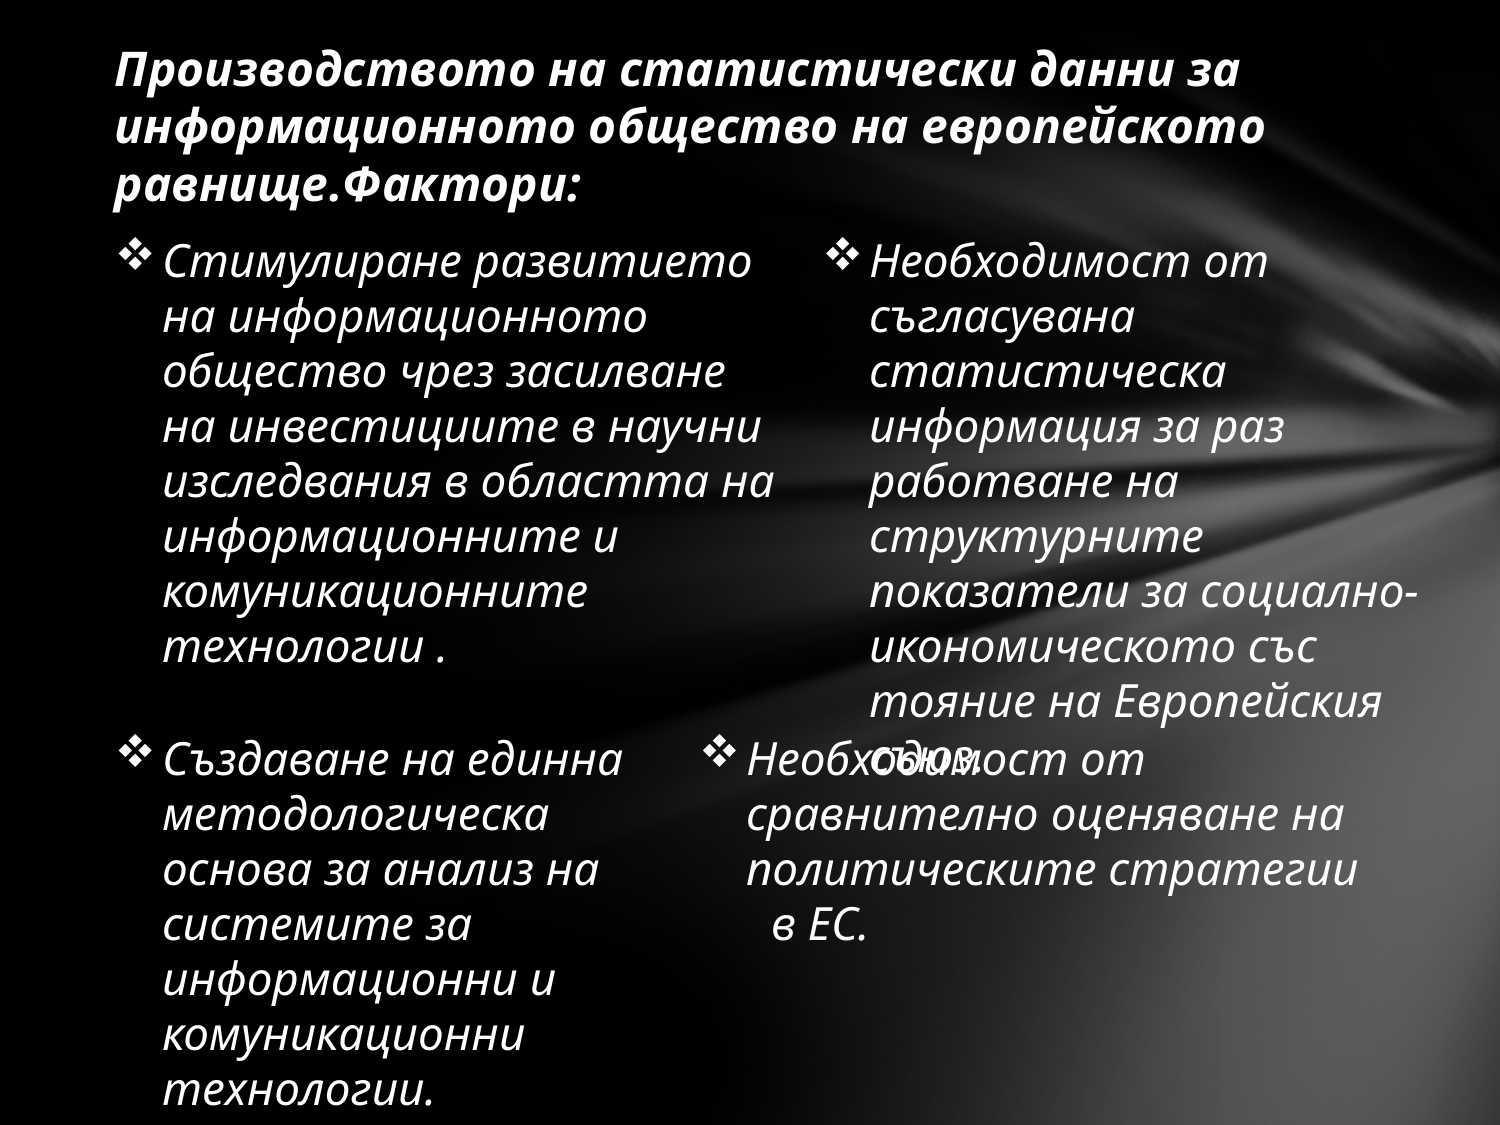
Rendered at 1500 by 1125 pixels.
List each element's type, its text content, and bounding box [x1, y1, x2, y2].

text_box Производството на статистически данни за информационното об­щество на европейското равнище.Фактори: [100, 30, 1406, 219]
text_box Необходимост от съгласувана статистическа информация за раз­работване на структурните показатели за социално-икономическото със­тояние на Европейския съюз. [807, 224, 1475, 790]
text_box Стимулиране развитието на информационното общество чрез за­силване на инвестициите в научни изследвания в областта на информа­ционните и комуникационните технологии . [100, 224, 798, 680]
text_box Необходимост от сравнително оценяване на политическите стра­тегии в ЕС. [703, 722, 1435, 957]
text_box Създаване на единна методологическа основа за анализ на систе­мите за информационни и комуникационни технологии. [100, 722, 703, 1122]
